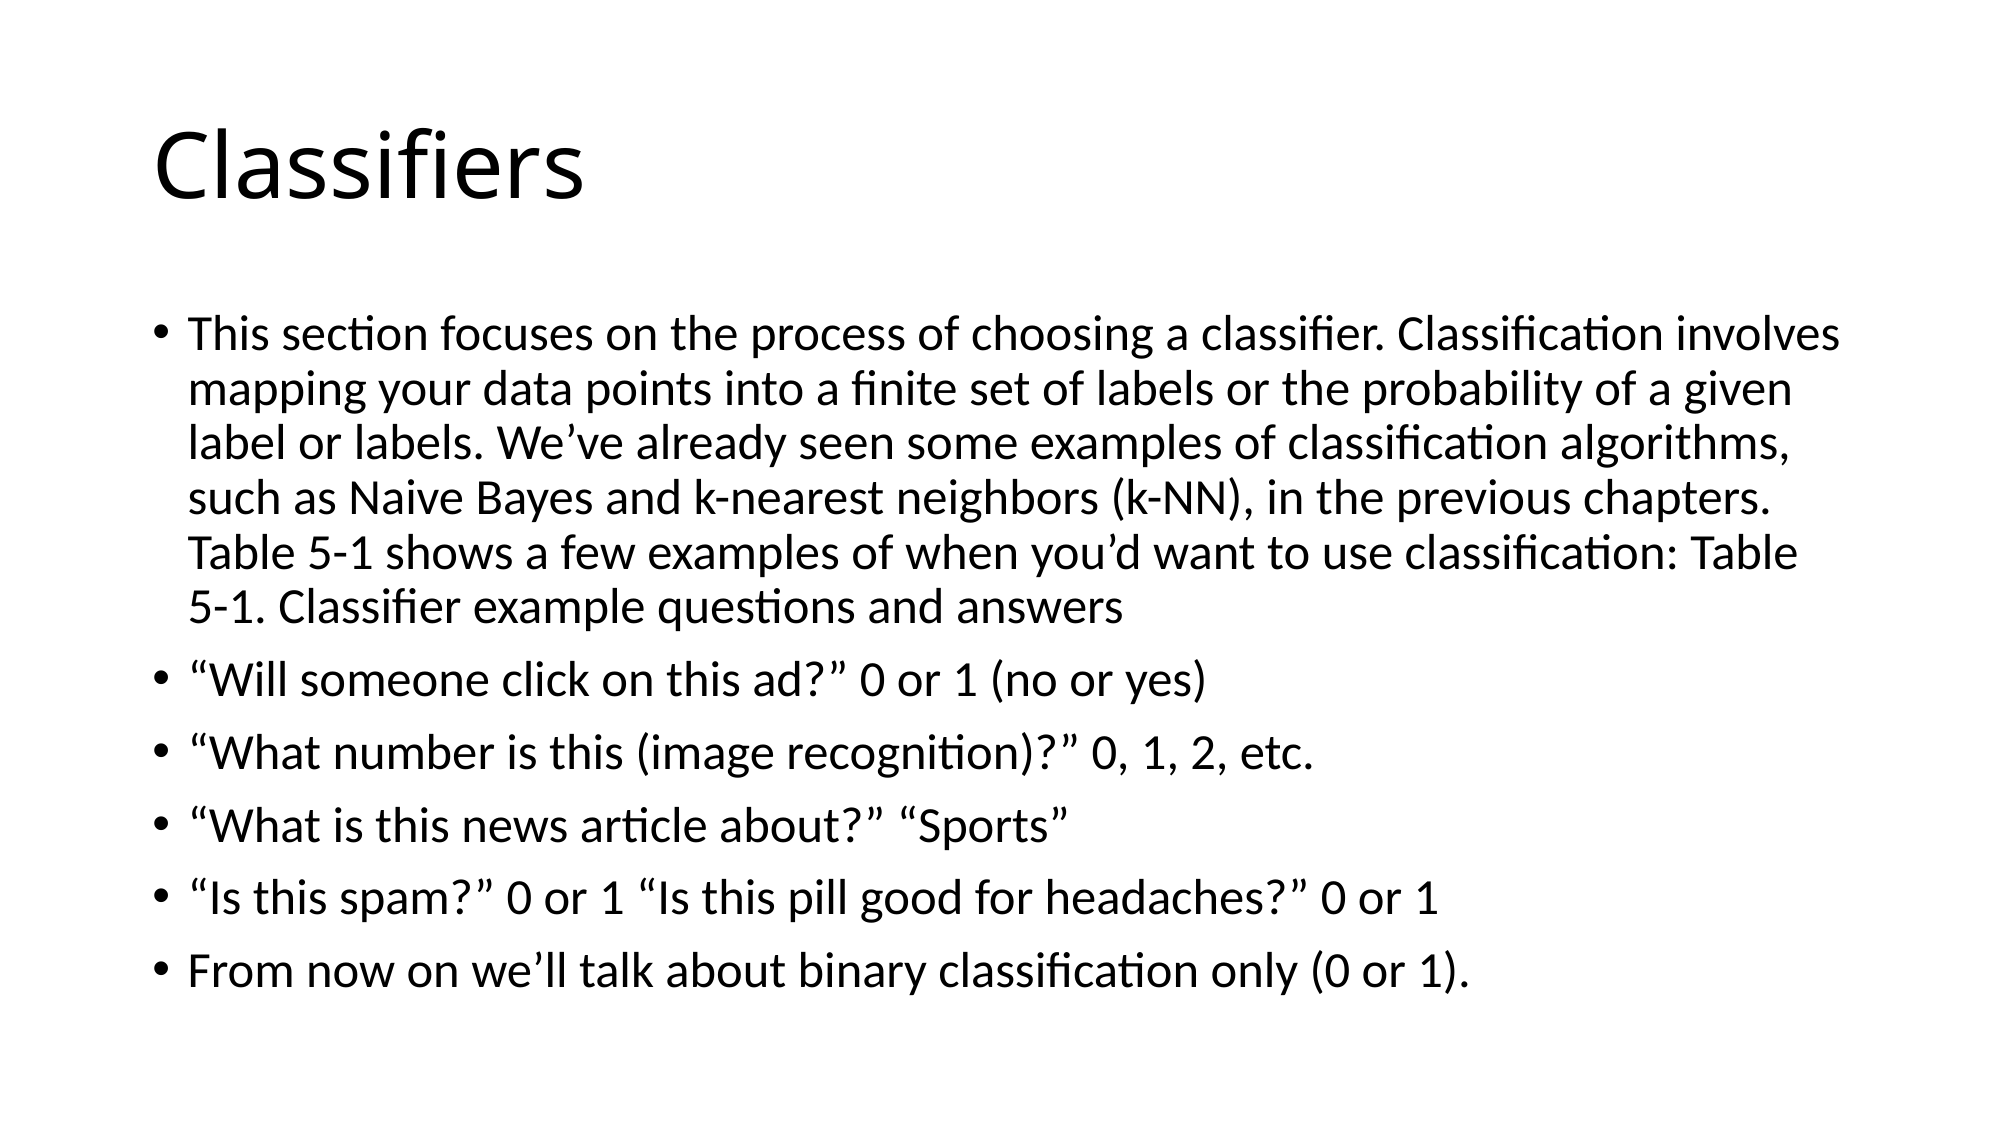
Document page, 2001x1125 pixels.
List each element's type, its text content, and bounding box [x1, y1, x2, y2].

title Classifiers [137, 59, 1863, 278]
list This section focuses on the process of choosing a classifier. Classification involves mapping your data points into a finite set of labels or the probability of a given label or labels. We’ve already seen some examples of classification algorithms, such as Naive Bayes and k-nearest neighbors (k-NN), in the previous chapters. Table 5-1 shows a few examples of when you’d want to use classification: Table 5-1. Classifier example questions and answers “Will someone click on this ad?” 0 or 1 (no or yes) “What number is this (image recognition)?” 0, 1, 2, etc. “What is this news article about?” “Sports” “Is this spam?” 0 or 1 “Is this pill good for headaches?” 0 or 1 From now on we’ll talk about binary classification only (0 or 1). [137, 299, 1863, 1014]
